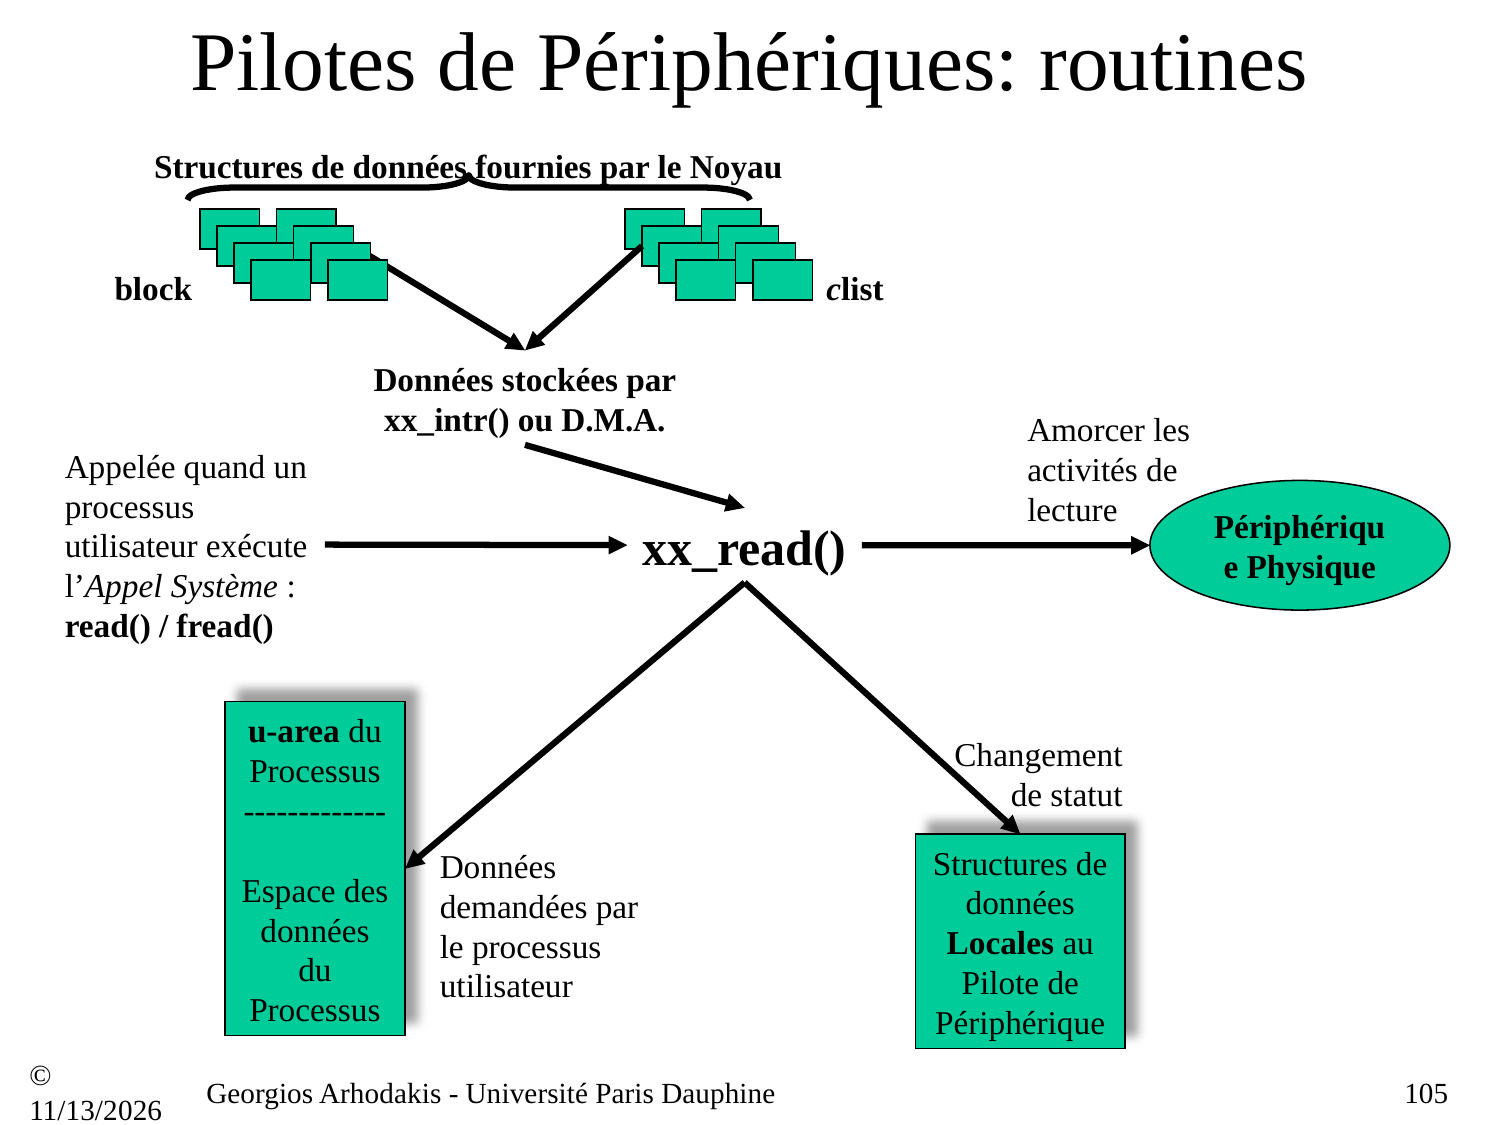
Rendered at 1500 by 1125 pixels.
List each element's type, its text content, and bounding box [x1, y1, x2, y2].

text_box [624, 208, 813, 301]
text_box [199, 208, 388, 301]
text_box Structures de données Locales au Pilote de Périphérique [915, 834, 1125, 1049]
footer Georgios Arhodakis - Université Paris Dauphine [206, 1074, 1232, 1110]
text_box Changement de statut [1024, 725, 1138, 820]
text_box clist [811, 260, 925, 315]
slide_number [29, 1056, 192, 1125]
slide_number 105 [1298, 1074, 1449, 1110]
text_box Appelée quand un processus utilisateur exécute l’Appel Système : read() / fread() [50, 437, 325, 652]
text_box Périphérique Physique [1149, 480, 1450, 611]
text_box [404, 582, 745, 869]
text_box xx_read() [627, 507, 862, 581]
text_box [353, 245, 524, 351]
text_box Données stockées par xx_intr() ou D.M.A. [350, 350, 700, 445]
text_box Structures de données fournies par le Noyau [187, 175, 750, 201]
text_box block [99, 260, 242, 315]
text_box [524, 445, 745, 508]
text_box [524, 245, 643, 351]
title Pilotes de Périphériques: routines [112, 0, 1388, 159]
text_box u-area du Processus ------------- Espace des données du Processus [224, 701, 406, 1036]
text_box Amorcer les activités de lecture [1012, 400, 1213, 535]
text_box Données demandées par le processus utilisateur [424, 877, 663, 1012]
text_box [746, 582, 1021, 834]
